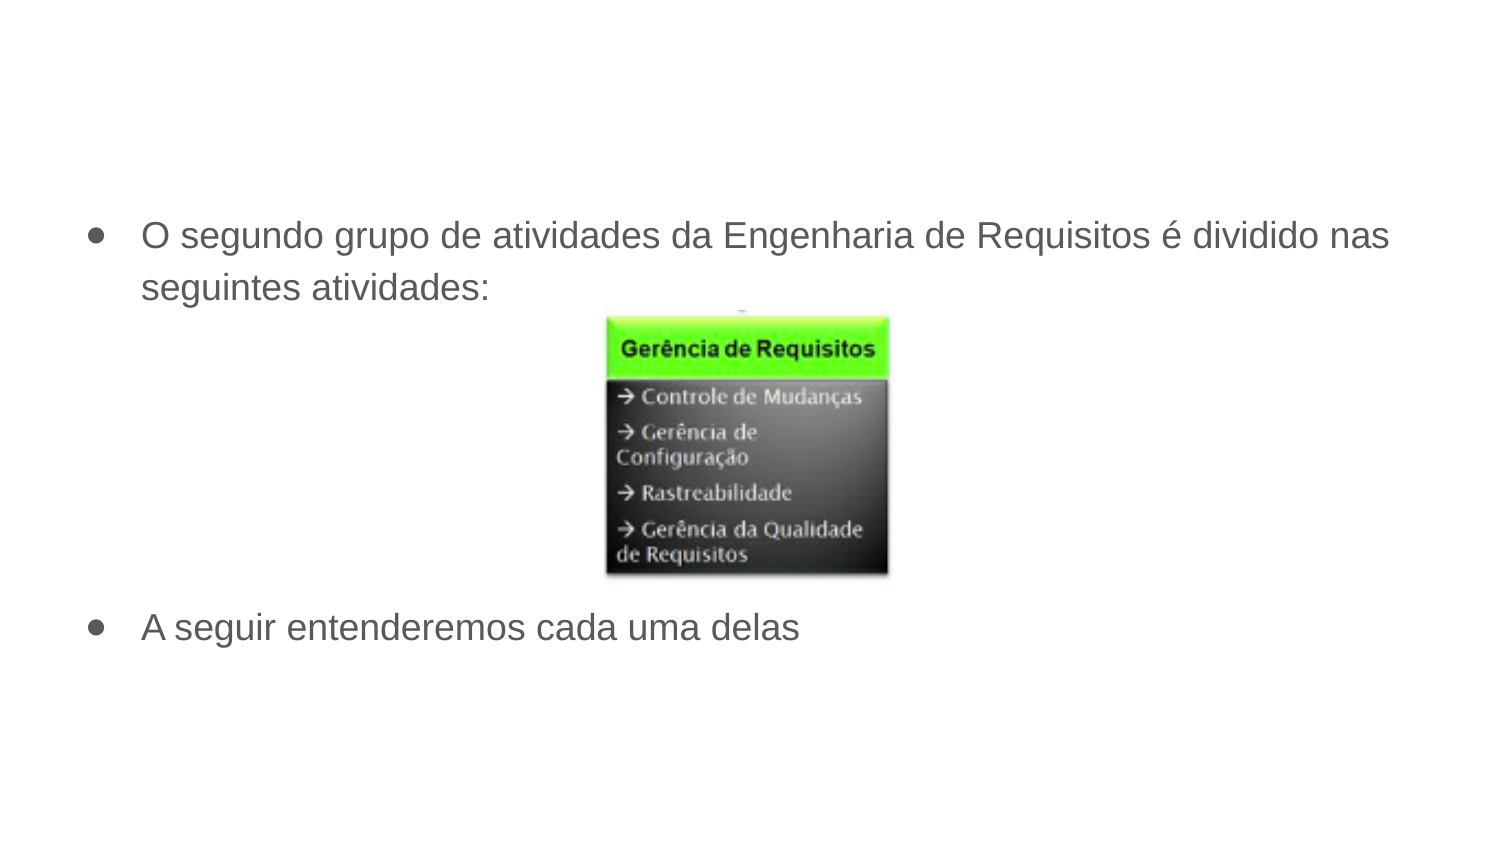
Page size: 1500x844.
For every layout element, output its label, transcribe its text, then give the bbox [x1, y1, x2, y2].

list O segundo grupo de atividades da Engenharia de Requisitos é dividido nas seguintes atividades: A seguir entenderemos cada uma delas [51, 189, 1449, 750]
picture [602, 310, 897, 590]
